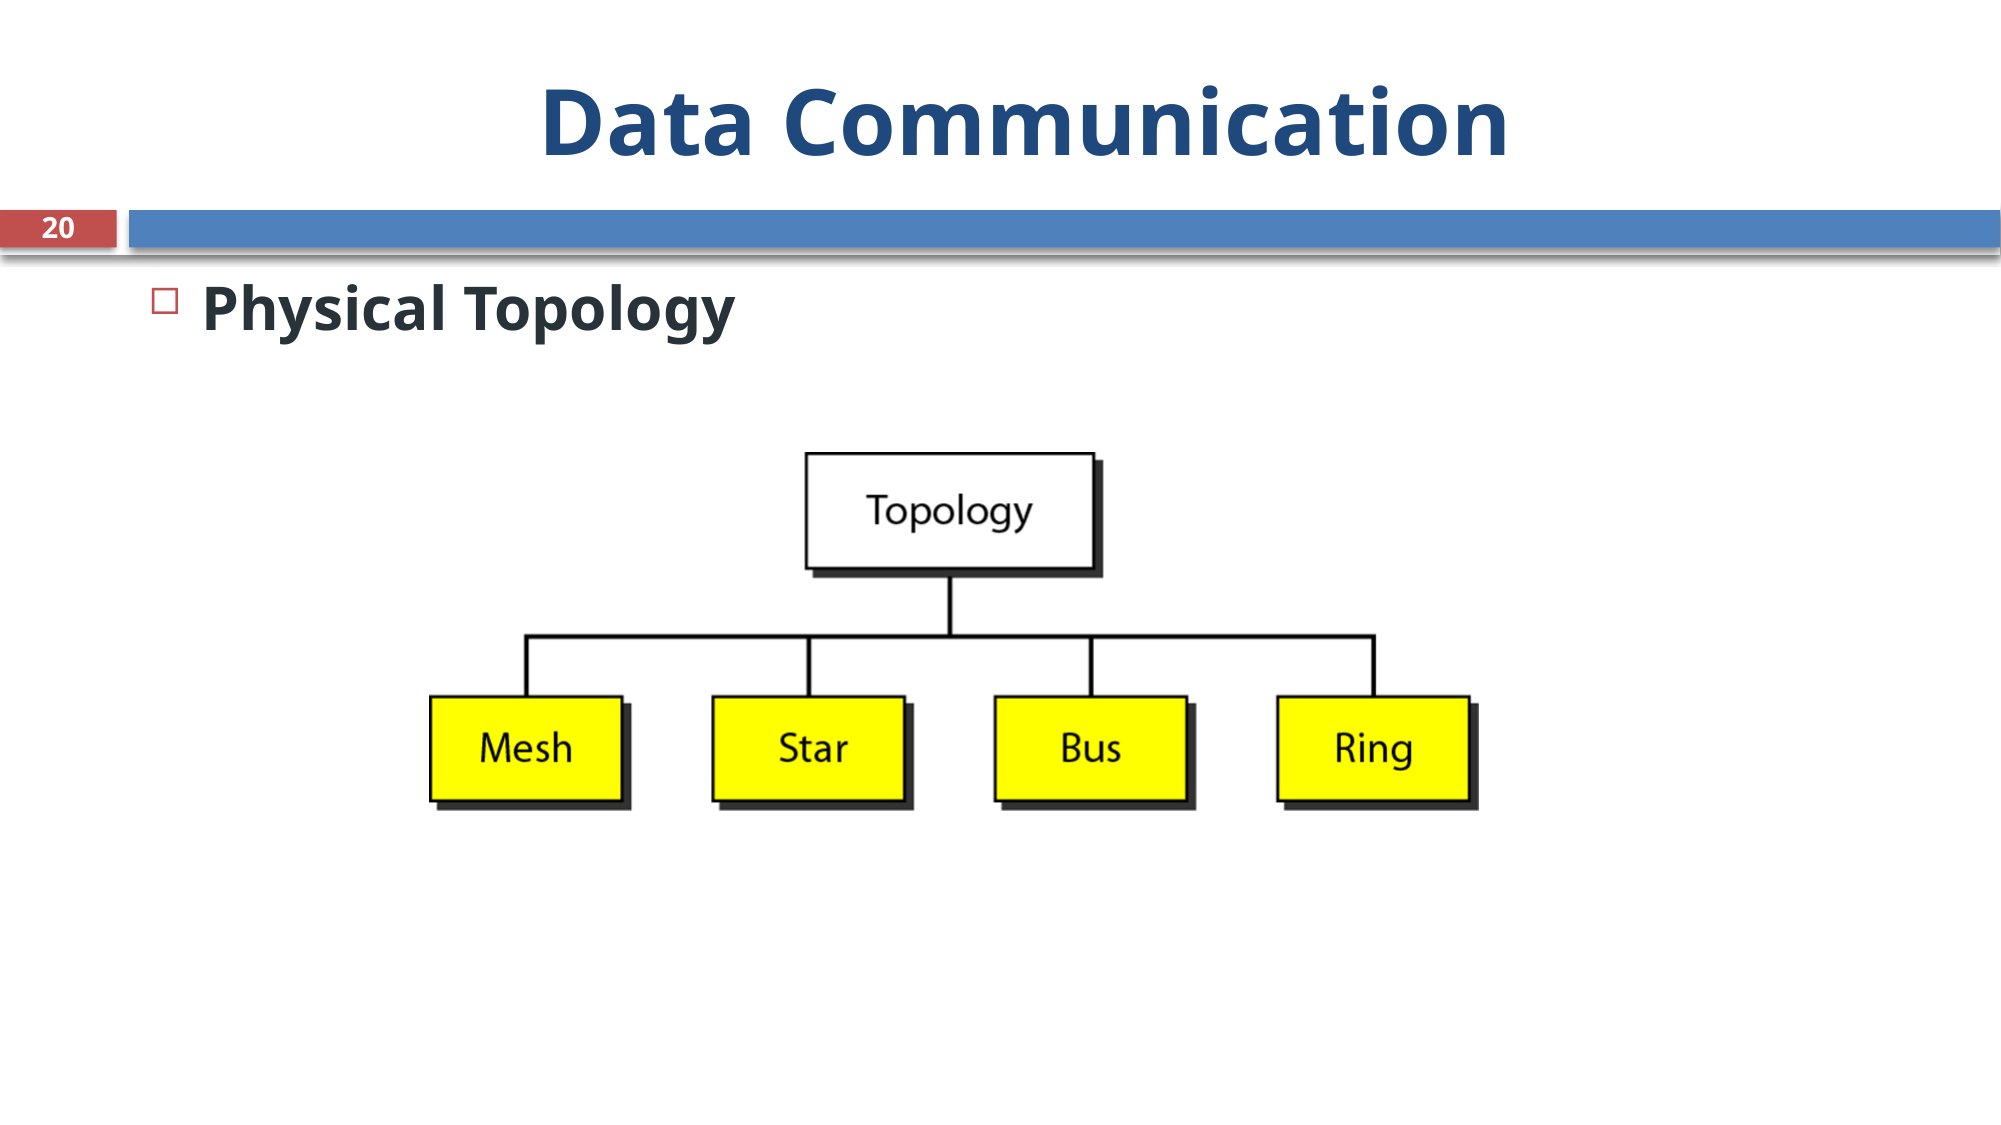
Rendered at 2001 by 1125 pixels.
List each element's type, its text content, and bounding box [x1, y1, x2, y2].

list Physical Topology [133, 262, 1918, 1000]
picture [428, 451, 1479, 811]
slide_number 20 [0, 208, 117, 249]
title Data Communication [133, 37, 1918, 200]
